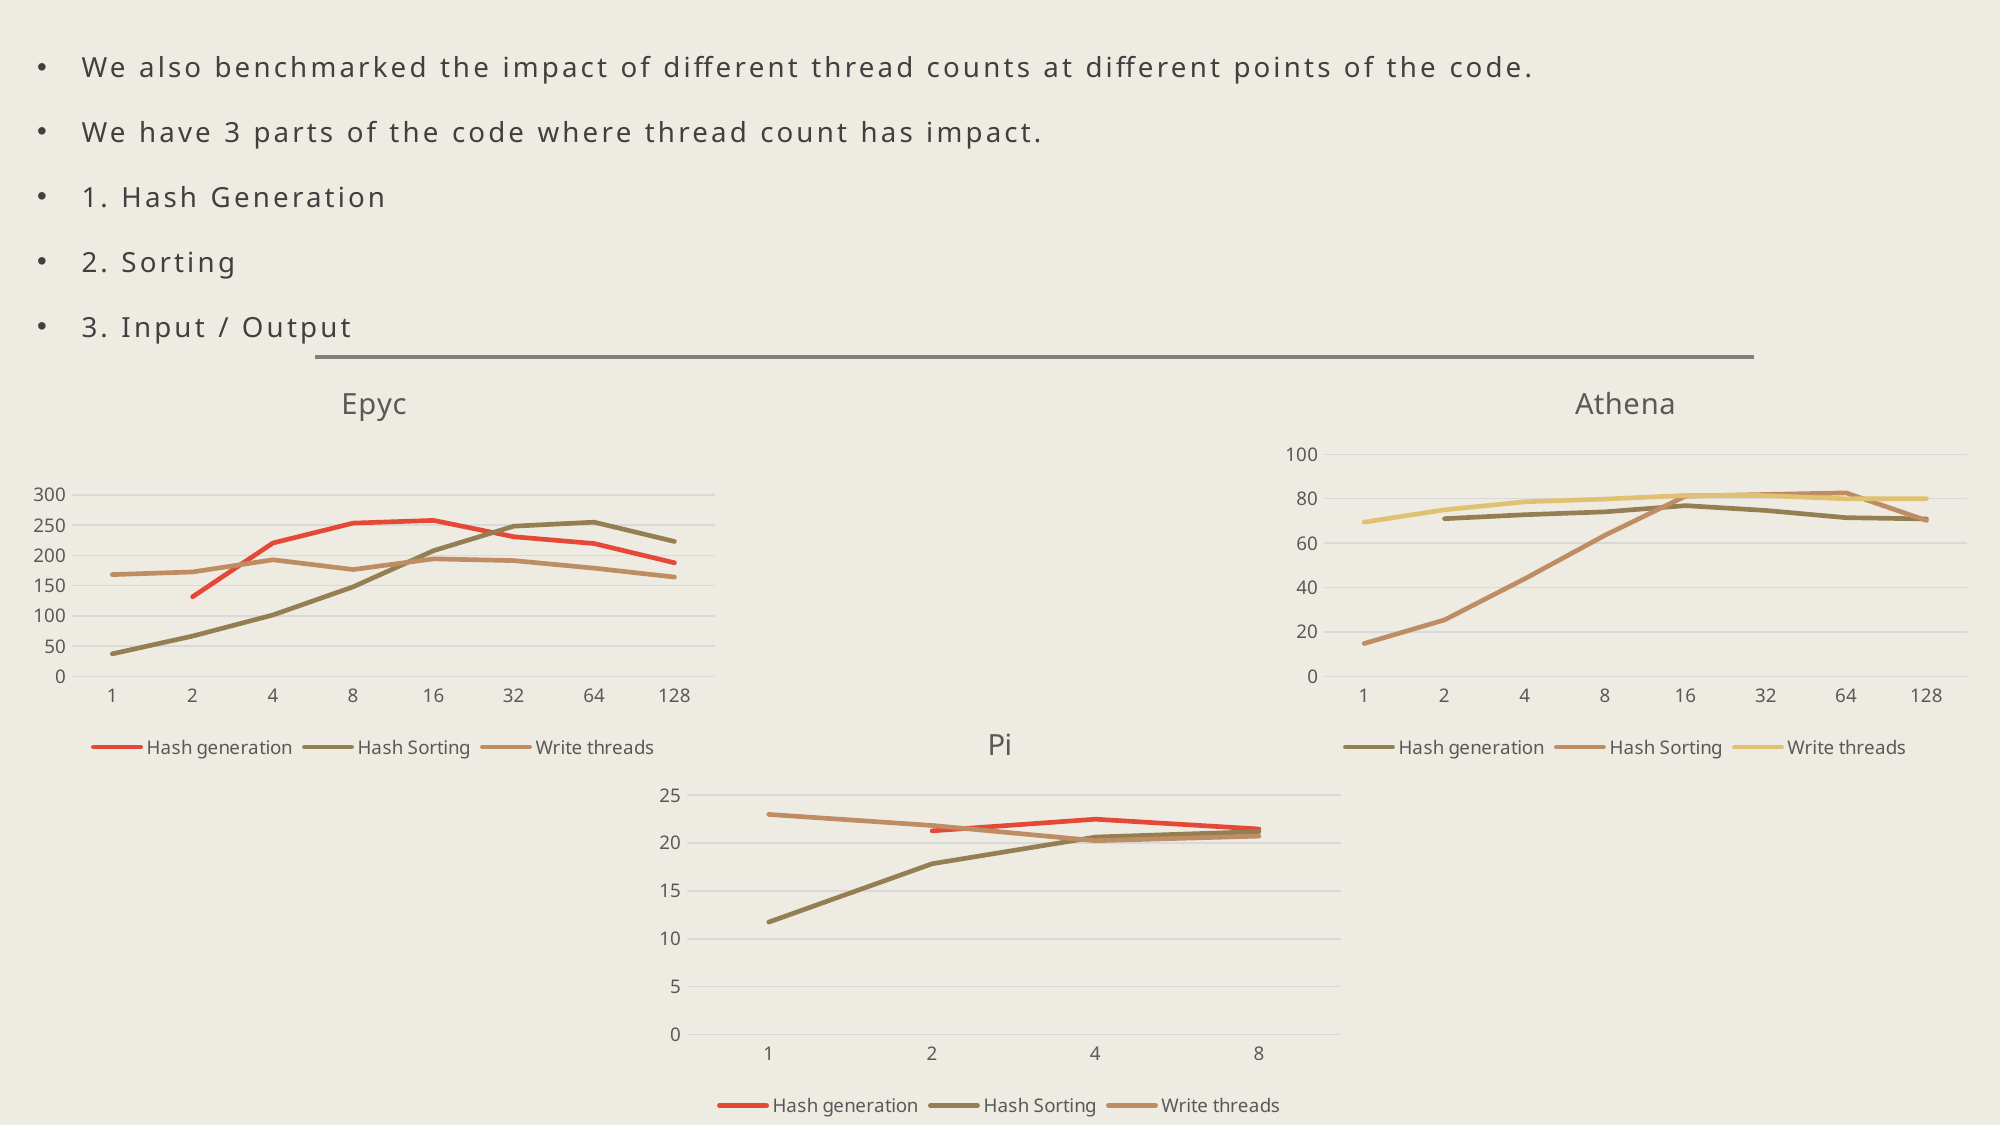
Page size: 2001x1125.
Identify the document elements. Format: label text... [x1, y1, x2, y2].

list We also benchmarked the impact of different thread counts at different points of the code. We have 3 parts of the code where thread count has impact. 1. Hash Generation 2. Sorting 3. Input / Output [19, 18, 1981, 359]
chart [18, 358, 1982, 1125]
